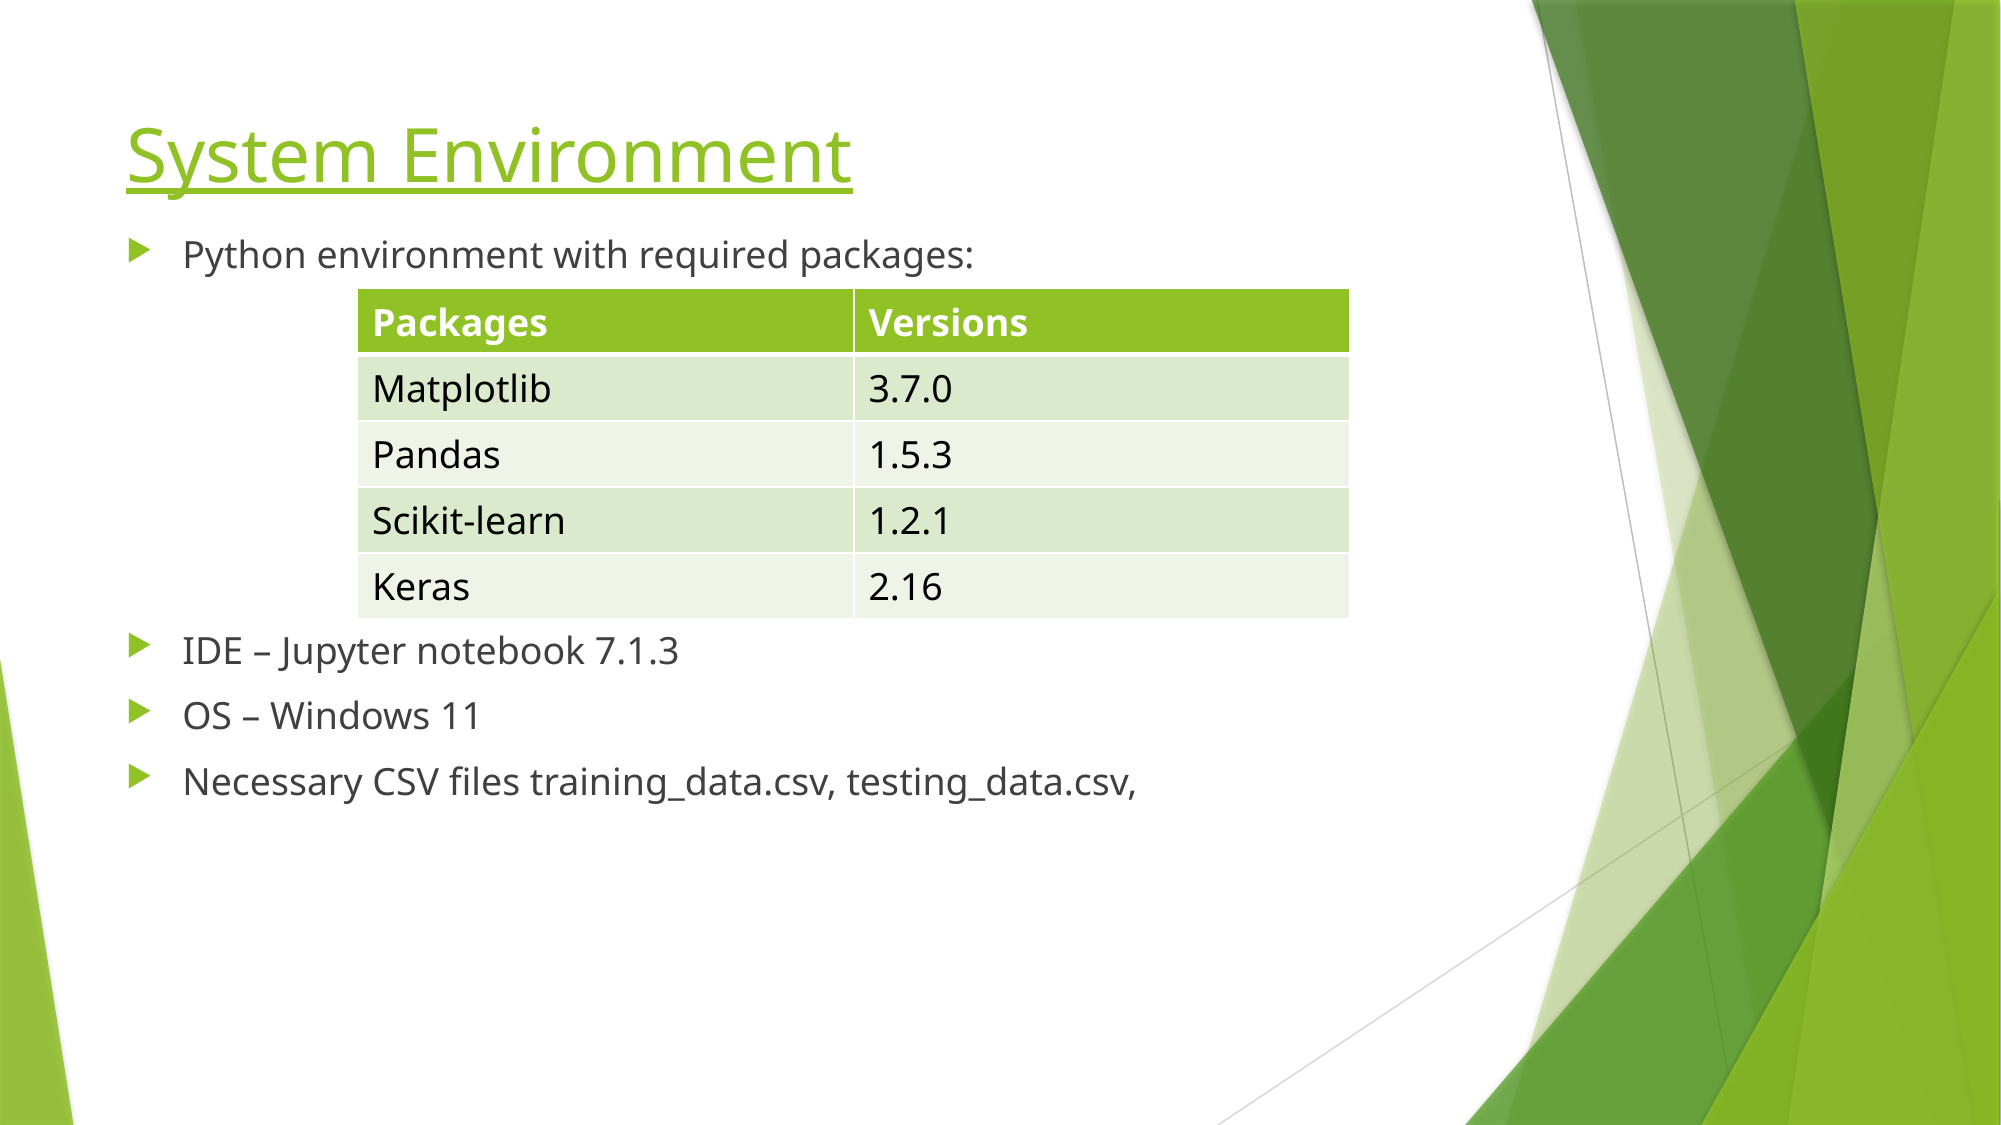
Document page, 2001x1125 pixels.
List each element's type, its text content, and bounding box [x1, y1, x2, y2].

table_cell Scikit-learn [358, 488, 853, 552]
table_cell Keras [358, 554, 853, 618]
table_header Versions [855, 289, 1349, 352]
table_header Packages [358, 289, 853, 352]
table_cell Pandas [358, 422, 853, 486]
table_cell 3.7.0 [855, 357, 1349, 420]
list Python environment with required packages: IDE – Jupyter notebook 7.1.3 OS – Windows 11 Necessary CSV files training_data.csv, testing_data.csv, [111, 223, 1522, 861]
table_cell 1.5.3 [855, 422, 1349, 486]
table_cell Matplotlib [358, 357, 853, 420]
title System Environment [111, 99, 1522, 223]
table_cell 1.2.1 [855, 488, 1349, 552]
table_cell 2.16 [855, 554, 1349, 618]
